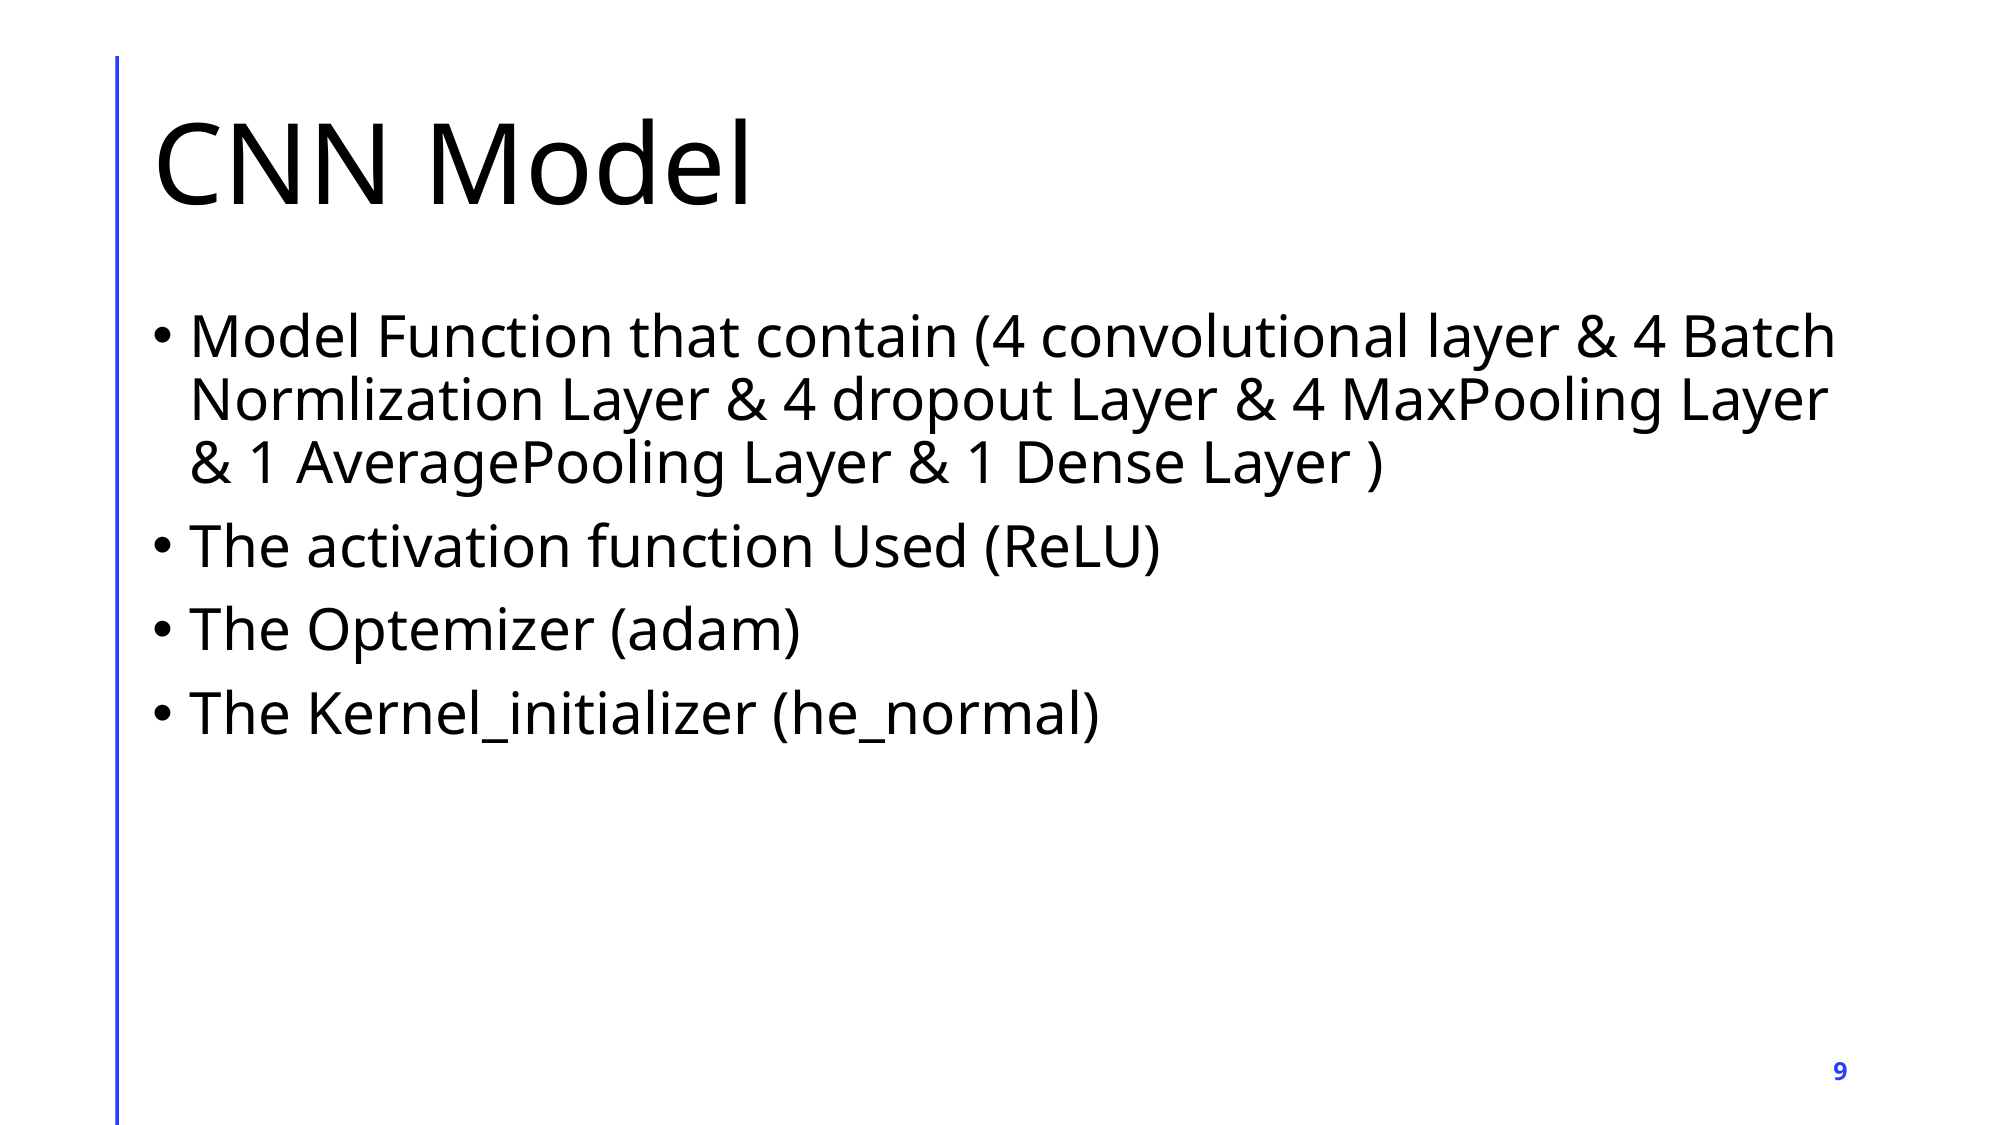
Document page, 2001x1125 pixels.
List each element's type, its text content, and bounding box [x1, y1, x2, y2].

list Model Function that contain (4 convolutional layer & 4 Batch Normlization Layer & 4 dropout Layer & 4 MaxPooling Layer & 1 AveragePooling Layer & 1 Dense Layer ) The activation function Used (ReLU) The Optemizer (adam) The Kernel_initializer (he_normal) [137, 299, 1863, 1022]
title CNN Model [137, 59, 1863, 278]
slide_number 9 [1412, 1042, 1863, 1103]
